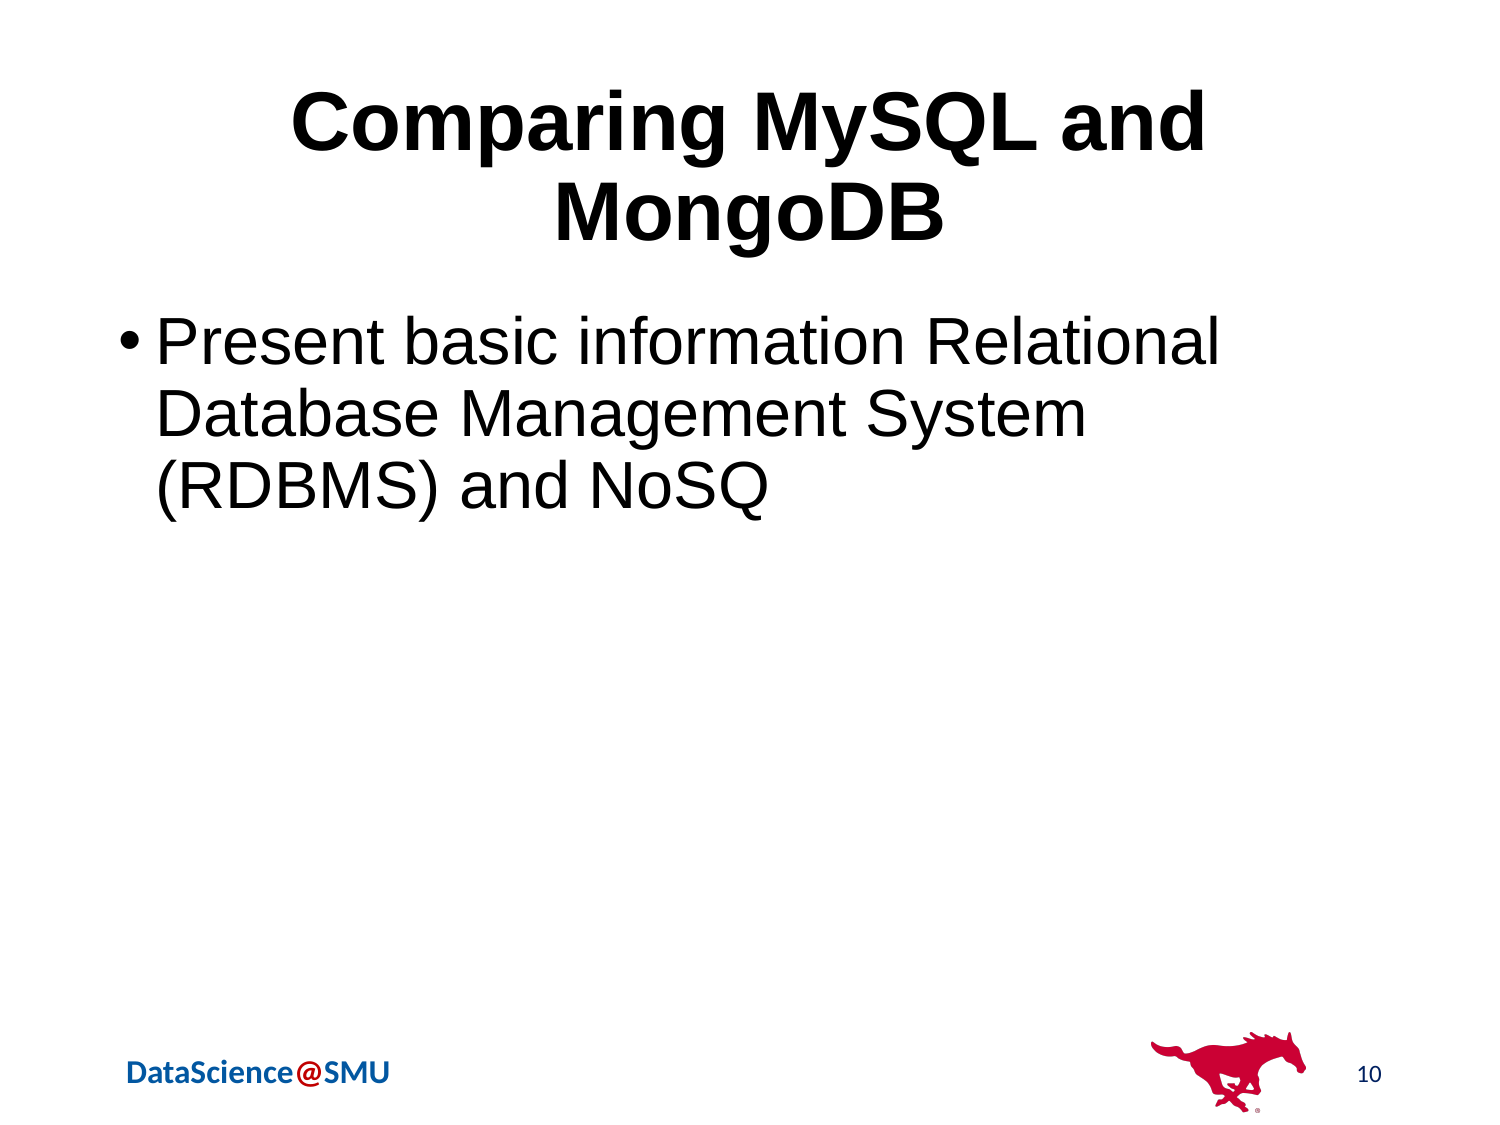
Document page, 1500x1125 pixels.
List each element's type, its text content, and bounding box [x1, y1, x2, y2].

list Present basic information Relational Database Management System (RDBMS) and NoSQ [103, 299, 1397, 1014]
slide_number 10 [1059, 1042, 1397, 1103]
picture [1151, 1103, 1306, 1113]
title Comparing MySQL and MongoDB [103, 59, 1397, 278]
picture [1151, 1032, 1306, 1042]
